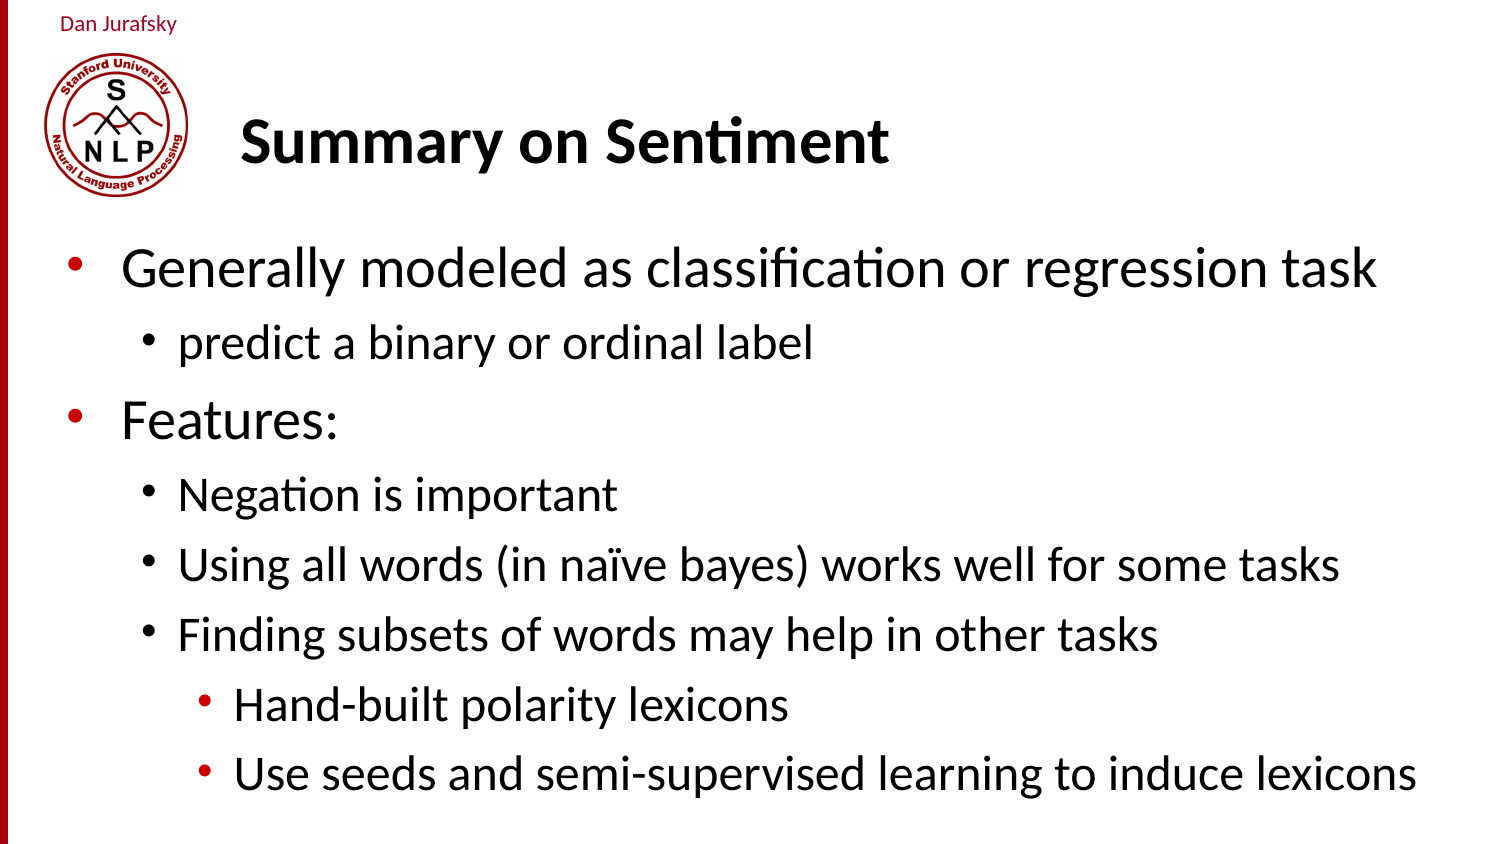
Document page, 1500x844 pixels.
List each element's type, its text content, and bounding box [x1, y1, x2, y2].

list Generally modeled as classification or regression task predict a binary or ordinal label Features: Negation is important Using all words (in naïve bayes) works well for some tasks Finding subsets of words may help in other tasks Hand-built polarity lexicons Use seeds and semi-supervised learning to induce lexicons [50, 221, 1450, 822]
title Summary on Sentiment [225, 62, 1450, 185]
picture [44, 53, 188, 197]
